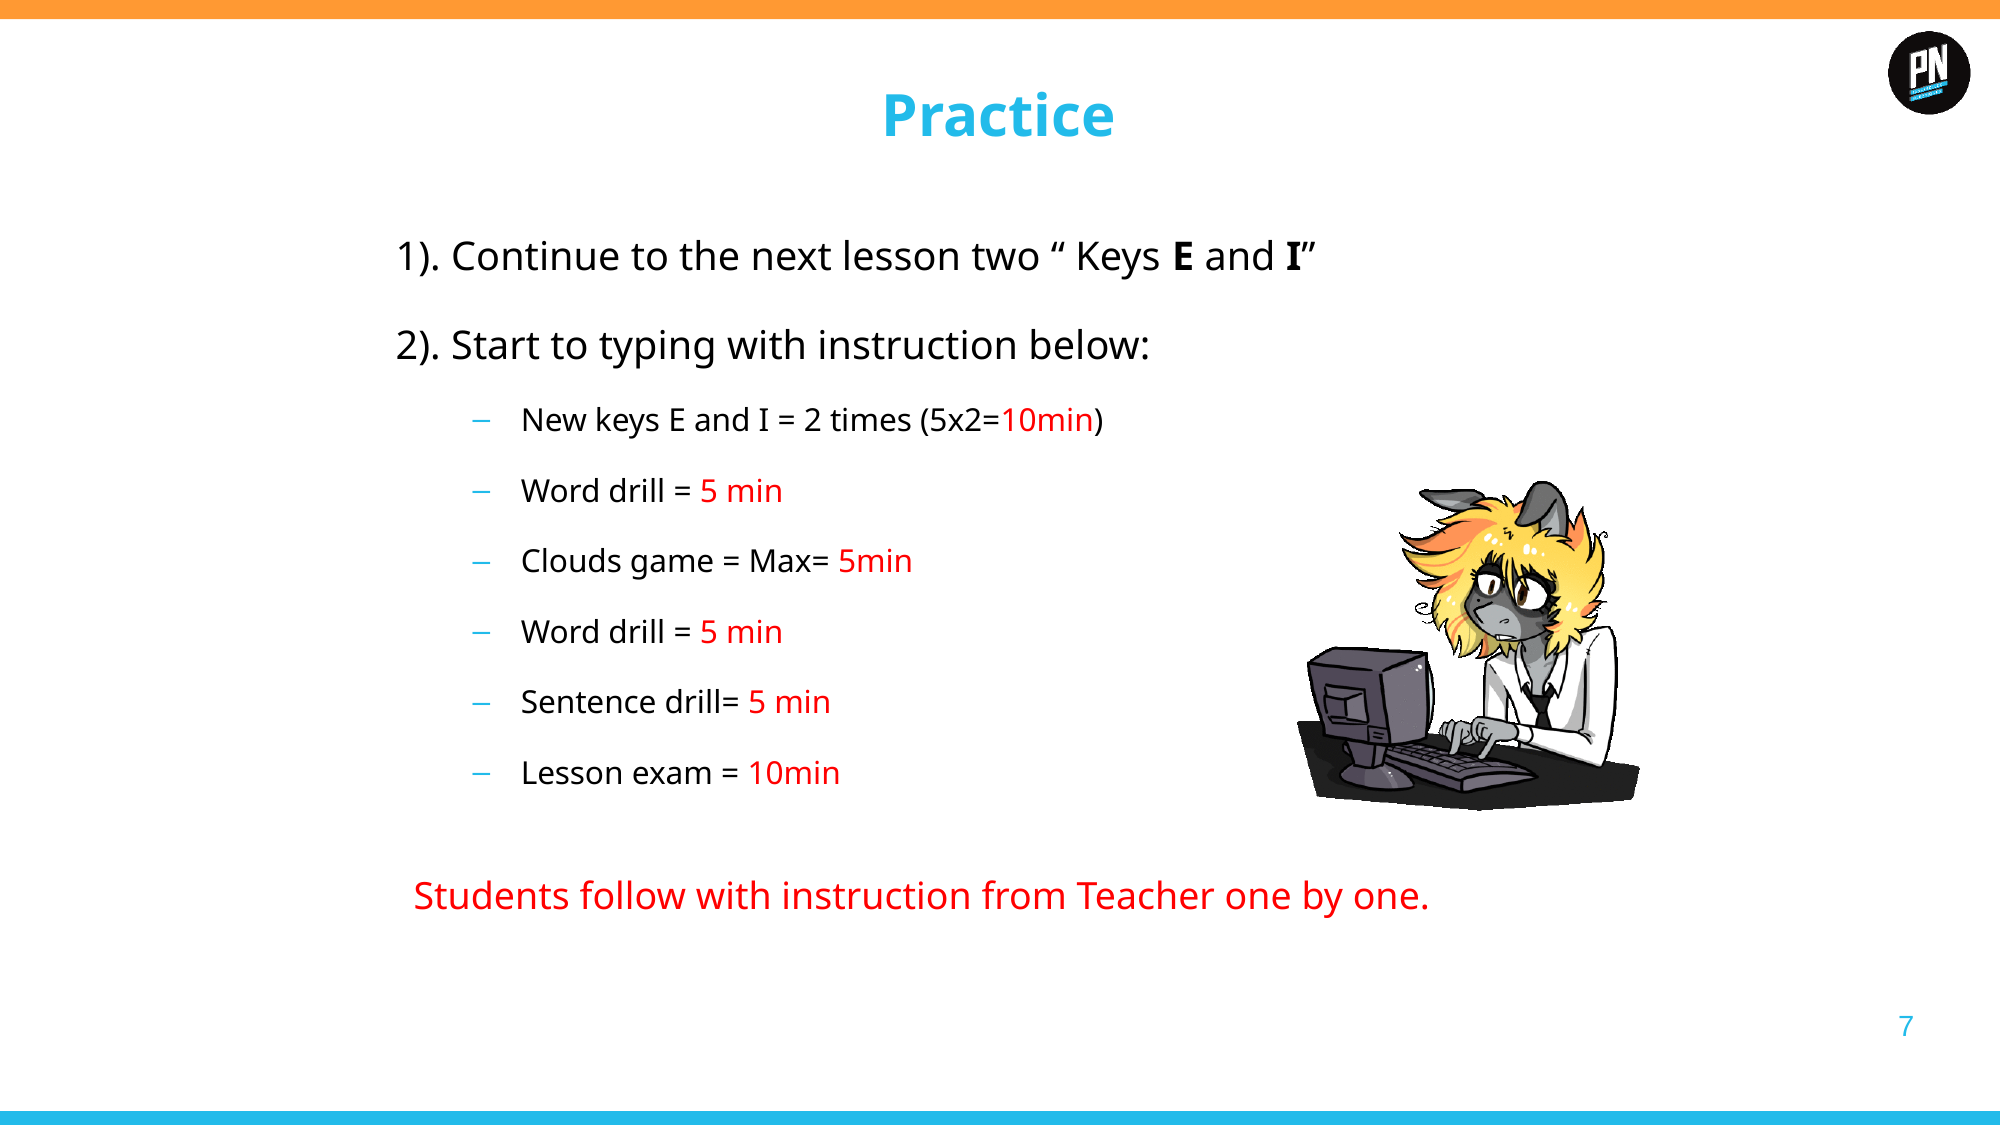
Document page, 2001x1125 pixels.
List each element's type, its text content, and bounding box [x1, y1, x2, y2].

picture [1293, 476, 1643, 814]
text_box Students follow with instruction from Teacher one by one. [398, 864, 1456, 925]
picture [1887, 30, 1971, 115]
title Practice [99, 36, 1898, 191]
list 1). Continue to the next lesson two “ Keys E and I” 2). Start to typing with instruction below: New keys E and I = 2 times (5x2=10min) Word drill = 5 min Clouds game = Max= 5min Word drill = 5 min Sentence drill= 5 min Lesson exam = 10min [380, 190, 1736, 799]
